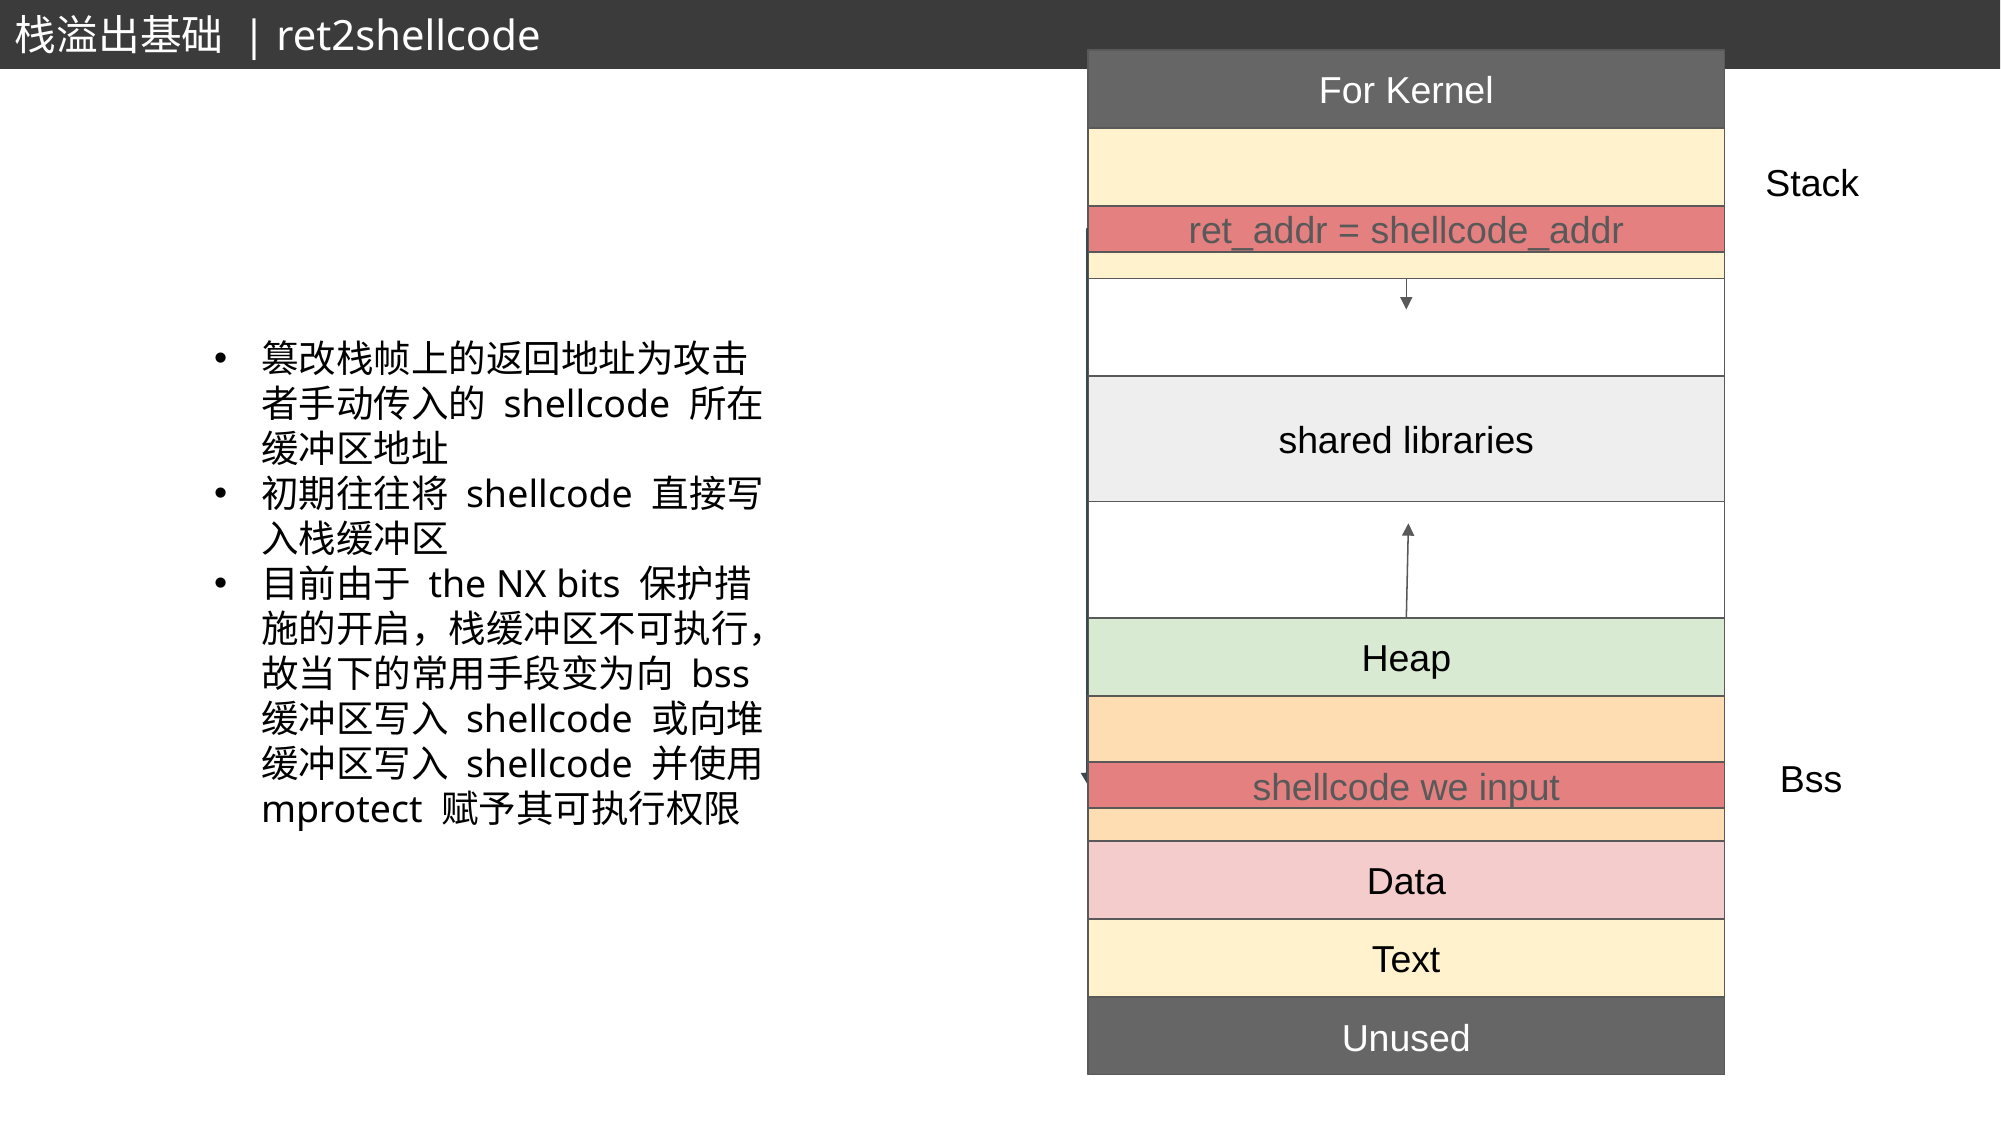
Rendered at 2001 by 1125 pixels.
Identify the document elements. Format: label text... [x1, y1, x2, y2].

text_box 篡改栈帧上的返回地址为攻击者手动传入的 shellcode 所在缓冲区地址 初期往往将 shellcode 直接写入栈缓冲区 目前由于 the NX bits 保护措施的开启，栈缓冲区不可执行，故当下的常用手段变为向 bss 缓冲区写入 shellcode 或向堆缓冲区写入 shellcode 并使用 mprotect 赋予其可执行权限 [199, 327, 792, 838]
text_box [1087, 49, 1725, 1076]
text_box Bss [1765, 747, 1878, 808]
text_box 栈溢出基础 | ret2shellcode [0, 1, 925, 67]
text_box Stack [1750, 151, 1892, 212]
